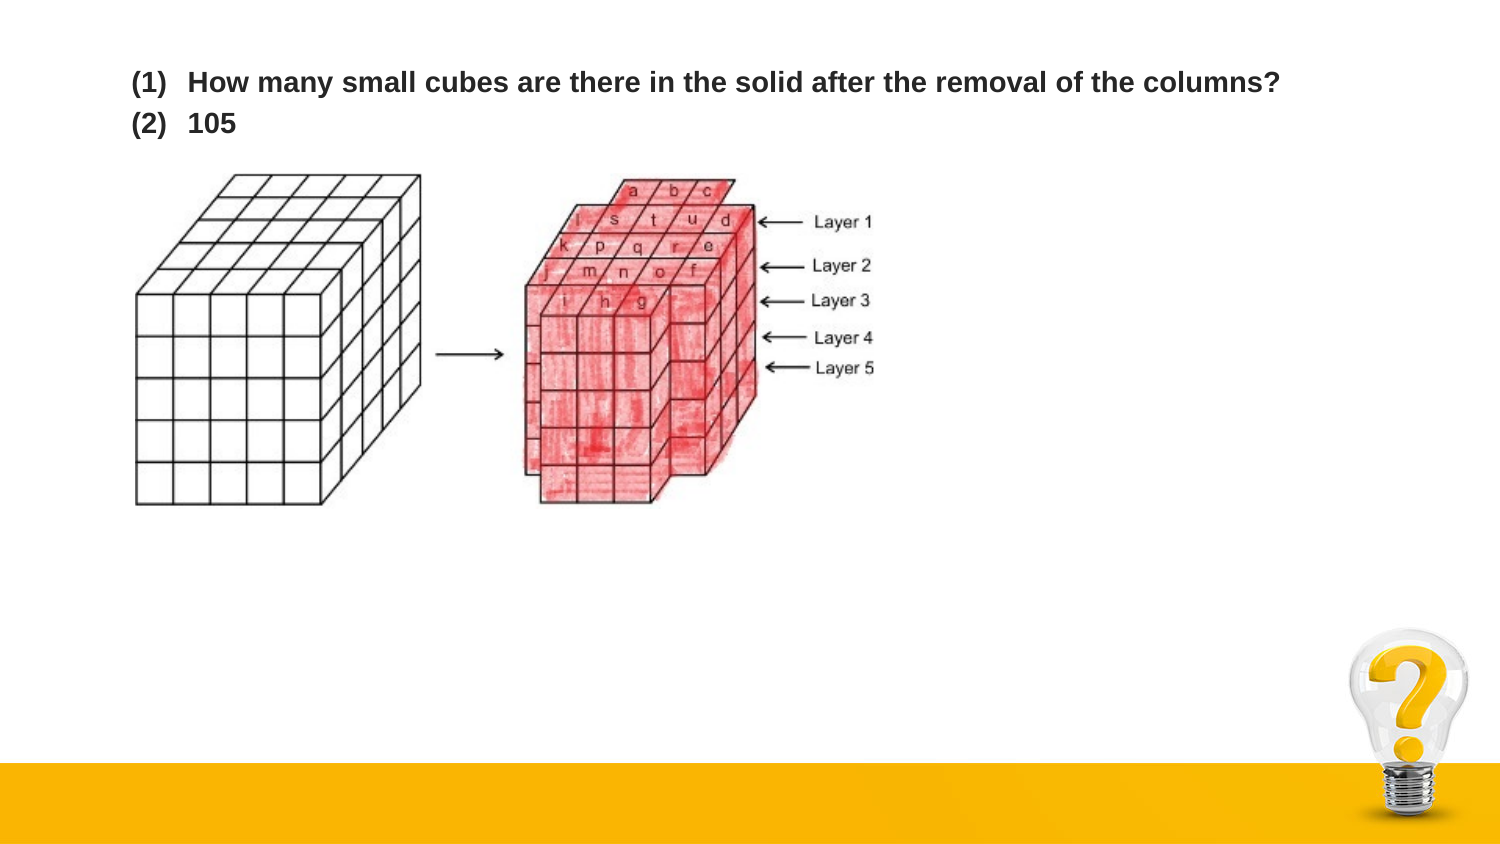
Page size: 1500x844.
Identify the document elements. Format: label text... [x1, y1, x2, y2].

list How many small cubes are there in the solid after the removal of the columns? 105 [66, 55, 1461, 753]
picture [0, 0, 1500, 844]
